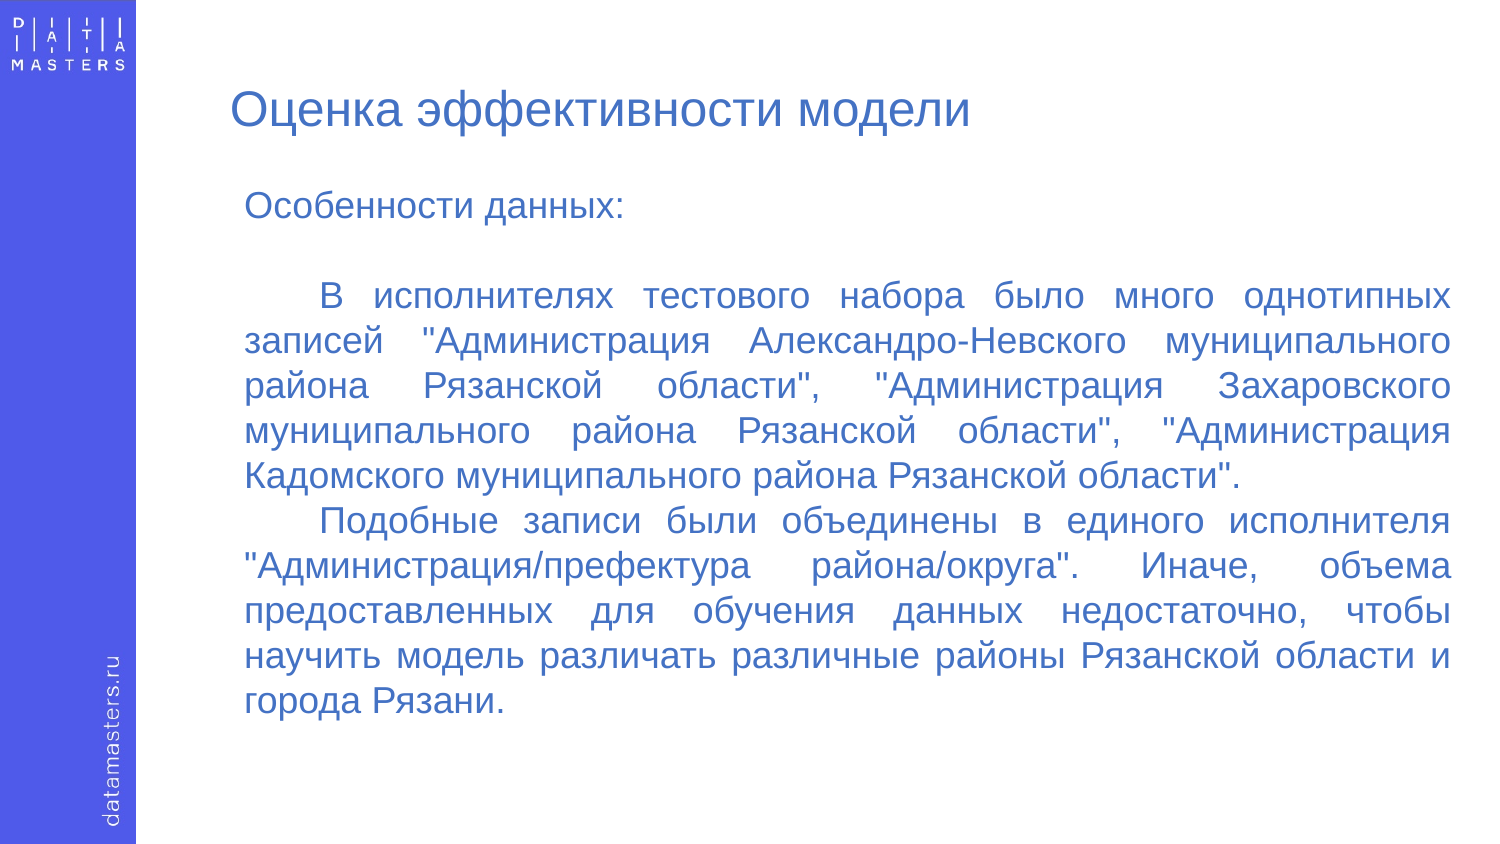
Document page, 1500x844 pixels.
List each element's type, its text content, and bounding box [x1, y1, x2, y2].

picture [0, 0, 136, 844]
text_box Оценка эффективности модели [218, 70, 1446, 143]
text_box Особенности данных: В исполнителях тестового набора было много однотипных записей "Администрация Александро-Невского муниципального района Рязанской области", "Администрация Захаровского муниципального района Рязанской области", "Администрация Кадомского муниципального района Рязанской области". Подобные записи были объединены в единого исполнителя "Администрация/префектура района/округа". Иначе, объема предоставленных для обучения данных недостаточно, чтобы научить модель различать различные районы Рязанской области и города Рязани. [229, 166, 1467, 844]
